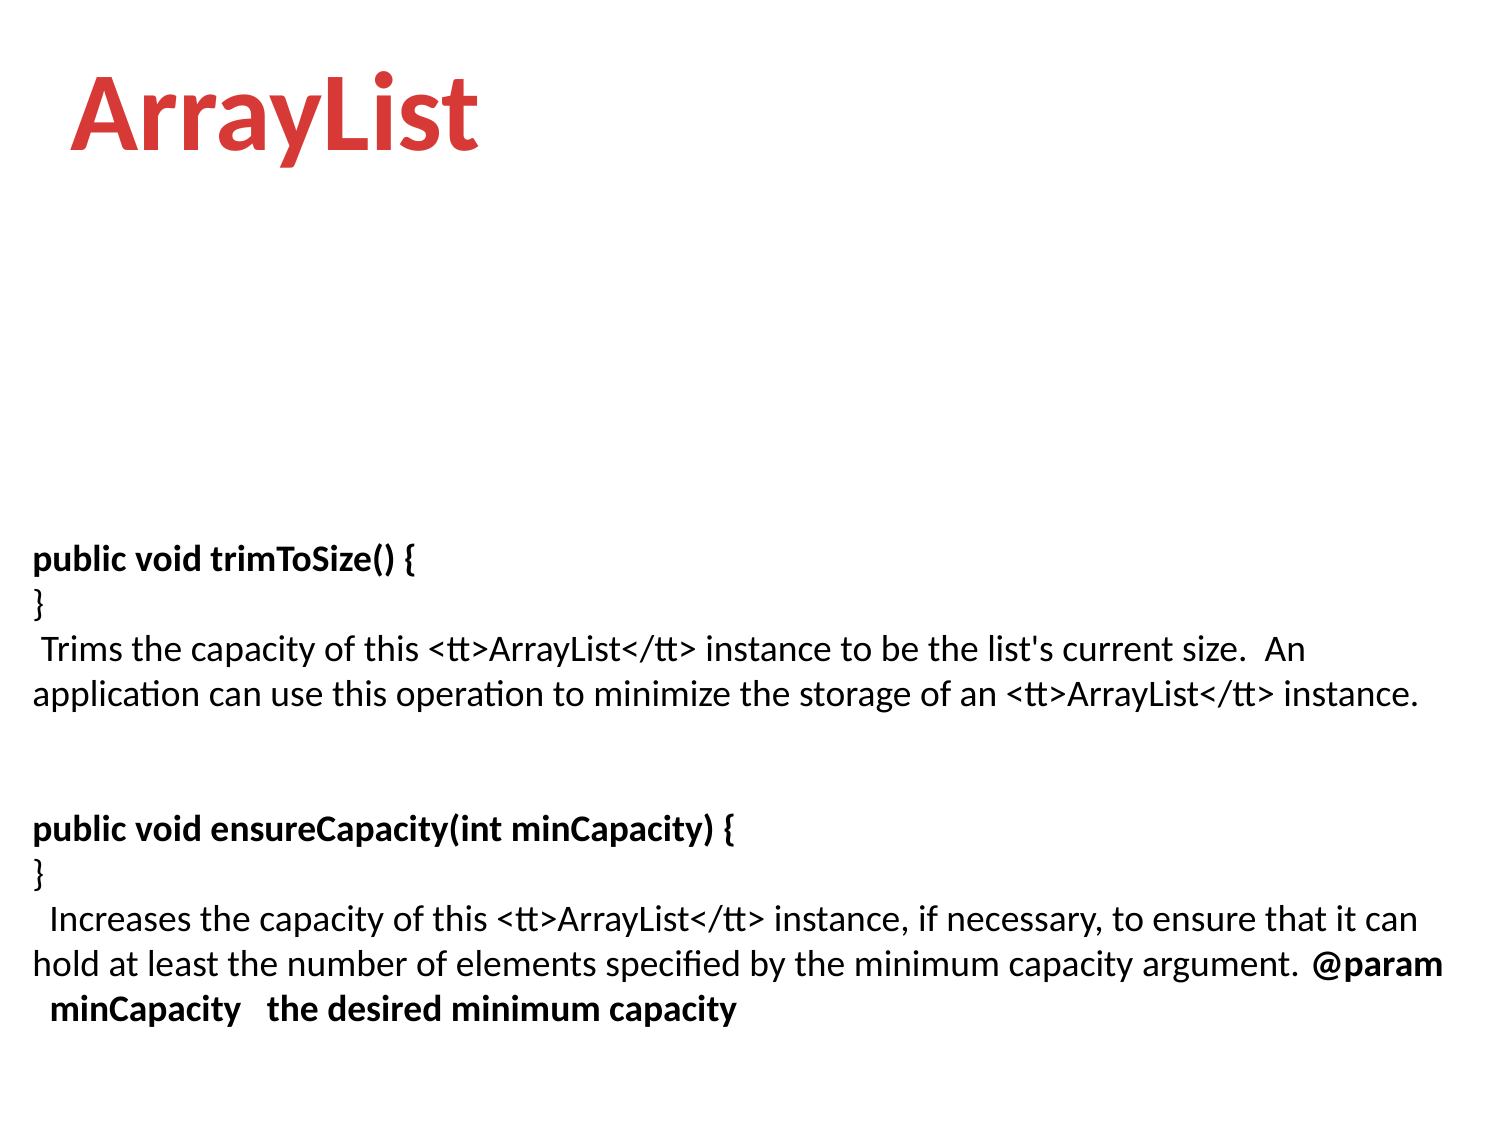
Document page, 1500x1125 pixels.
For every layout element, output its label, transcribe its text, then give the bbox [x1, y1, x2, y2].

text_box public void trimToSize() { } Trims the capacity of this <tt>ArrayList</tt> instance to be the list's current size. An application can use this operation to minimize the storage of an <tt>ArrayList</tt> instance. public void ensureCapacity(int minCapacity) { } Increases the capacity of this <tt>ArrayList</tt> instance, if necessary, to ensure that it can hold at least the number of elements specified by the minimum capacity argument. @param minCapacity the desired minimum capacity [17, 527, 1465, 1082]
text_box ArrayList [55, 30, 496, 181]
